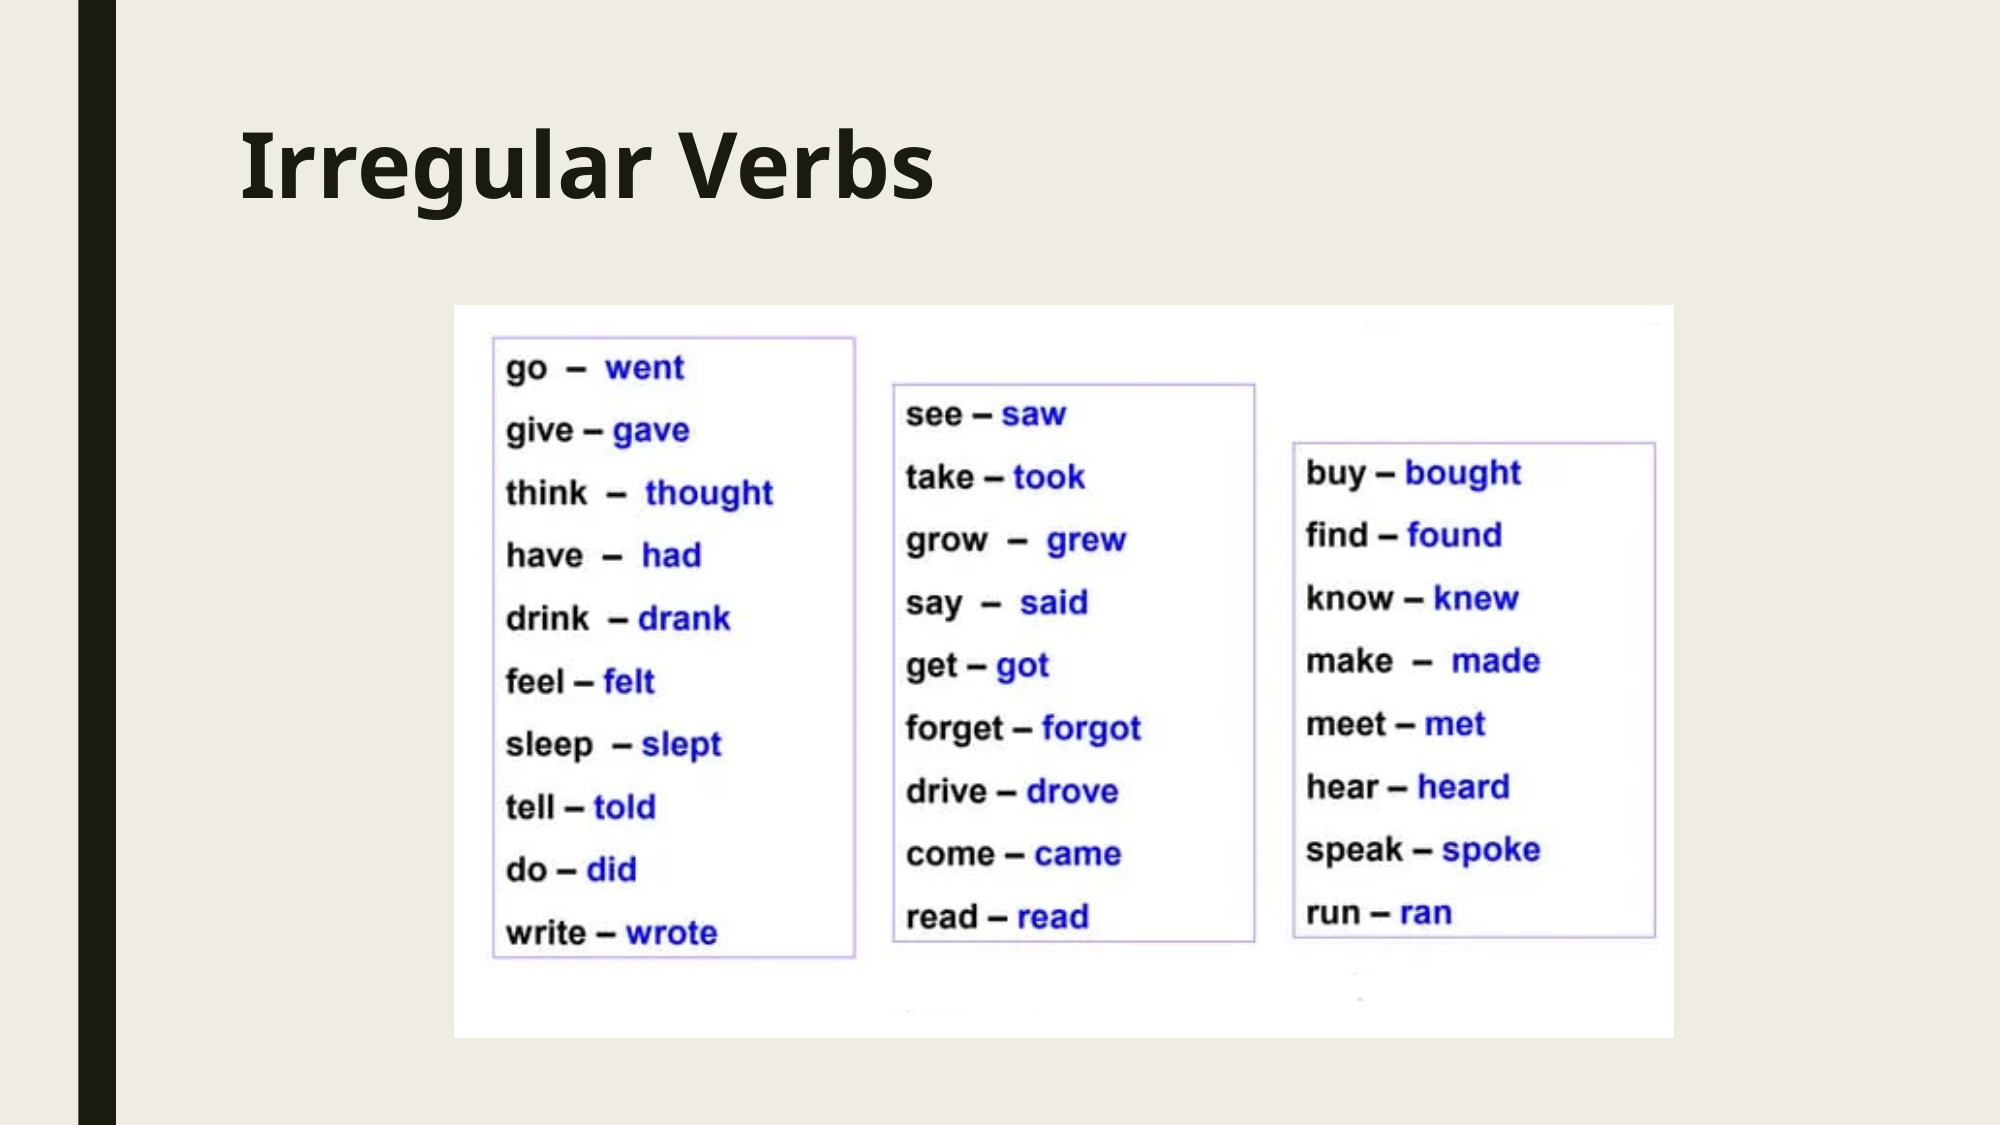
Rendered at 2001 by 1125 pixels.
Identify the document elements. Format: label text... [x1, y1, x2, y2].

title Irregular Verbs [225, 112, 1800, 357]
picture [454, 305, 1674, 1038]
